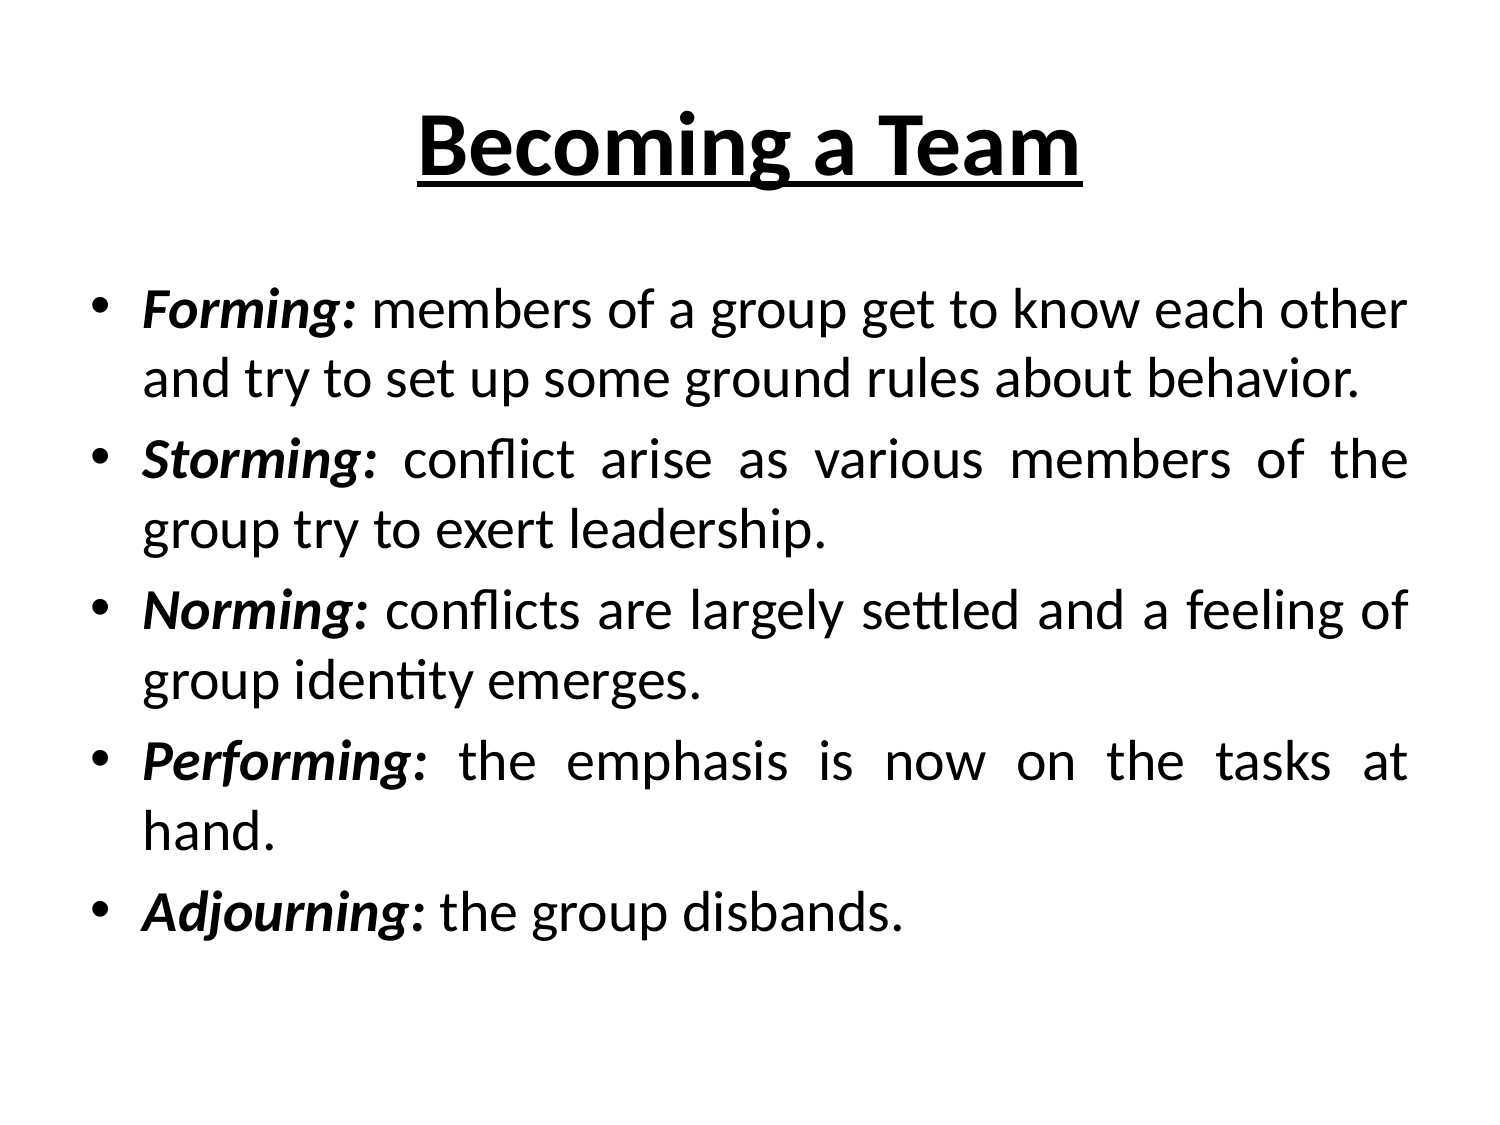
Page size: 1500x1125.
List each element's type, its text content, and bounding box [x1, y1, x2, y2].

list Forming: members of a group get to know each other and try to set up some ground rules about behavior. Storming: conflict arise as various members of the group try to exert leadership. Norming: conflicts are largely settled and a feeling of group identity emerges. Performing: the emphasis is now on the tasks at hand. Adjourning: the group disbands. [75, 262, 1425, 1005]
title Becoming a Team [75, 45, 1425, 233]
